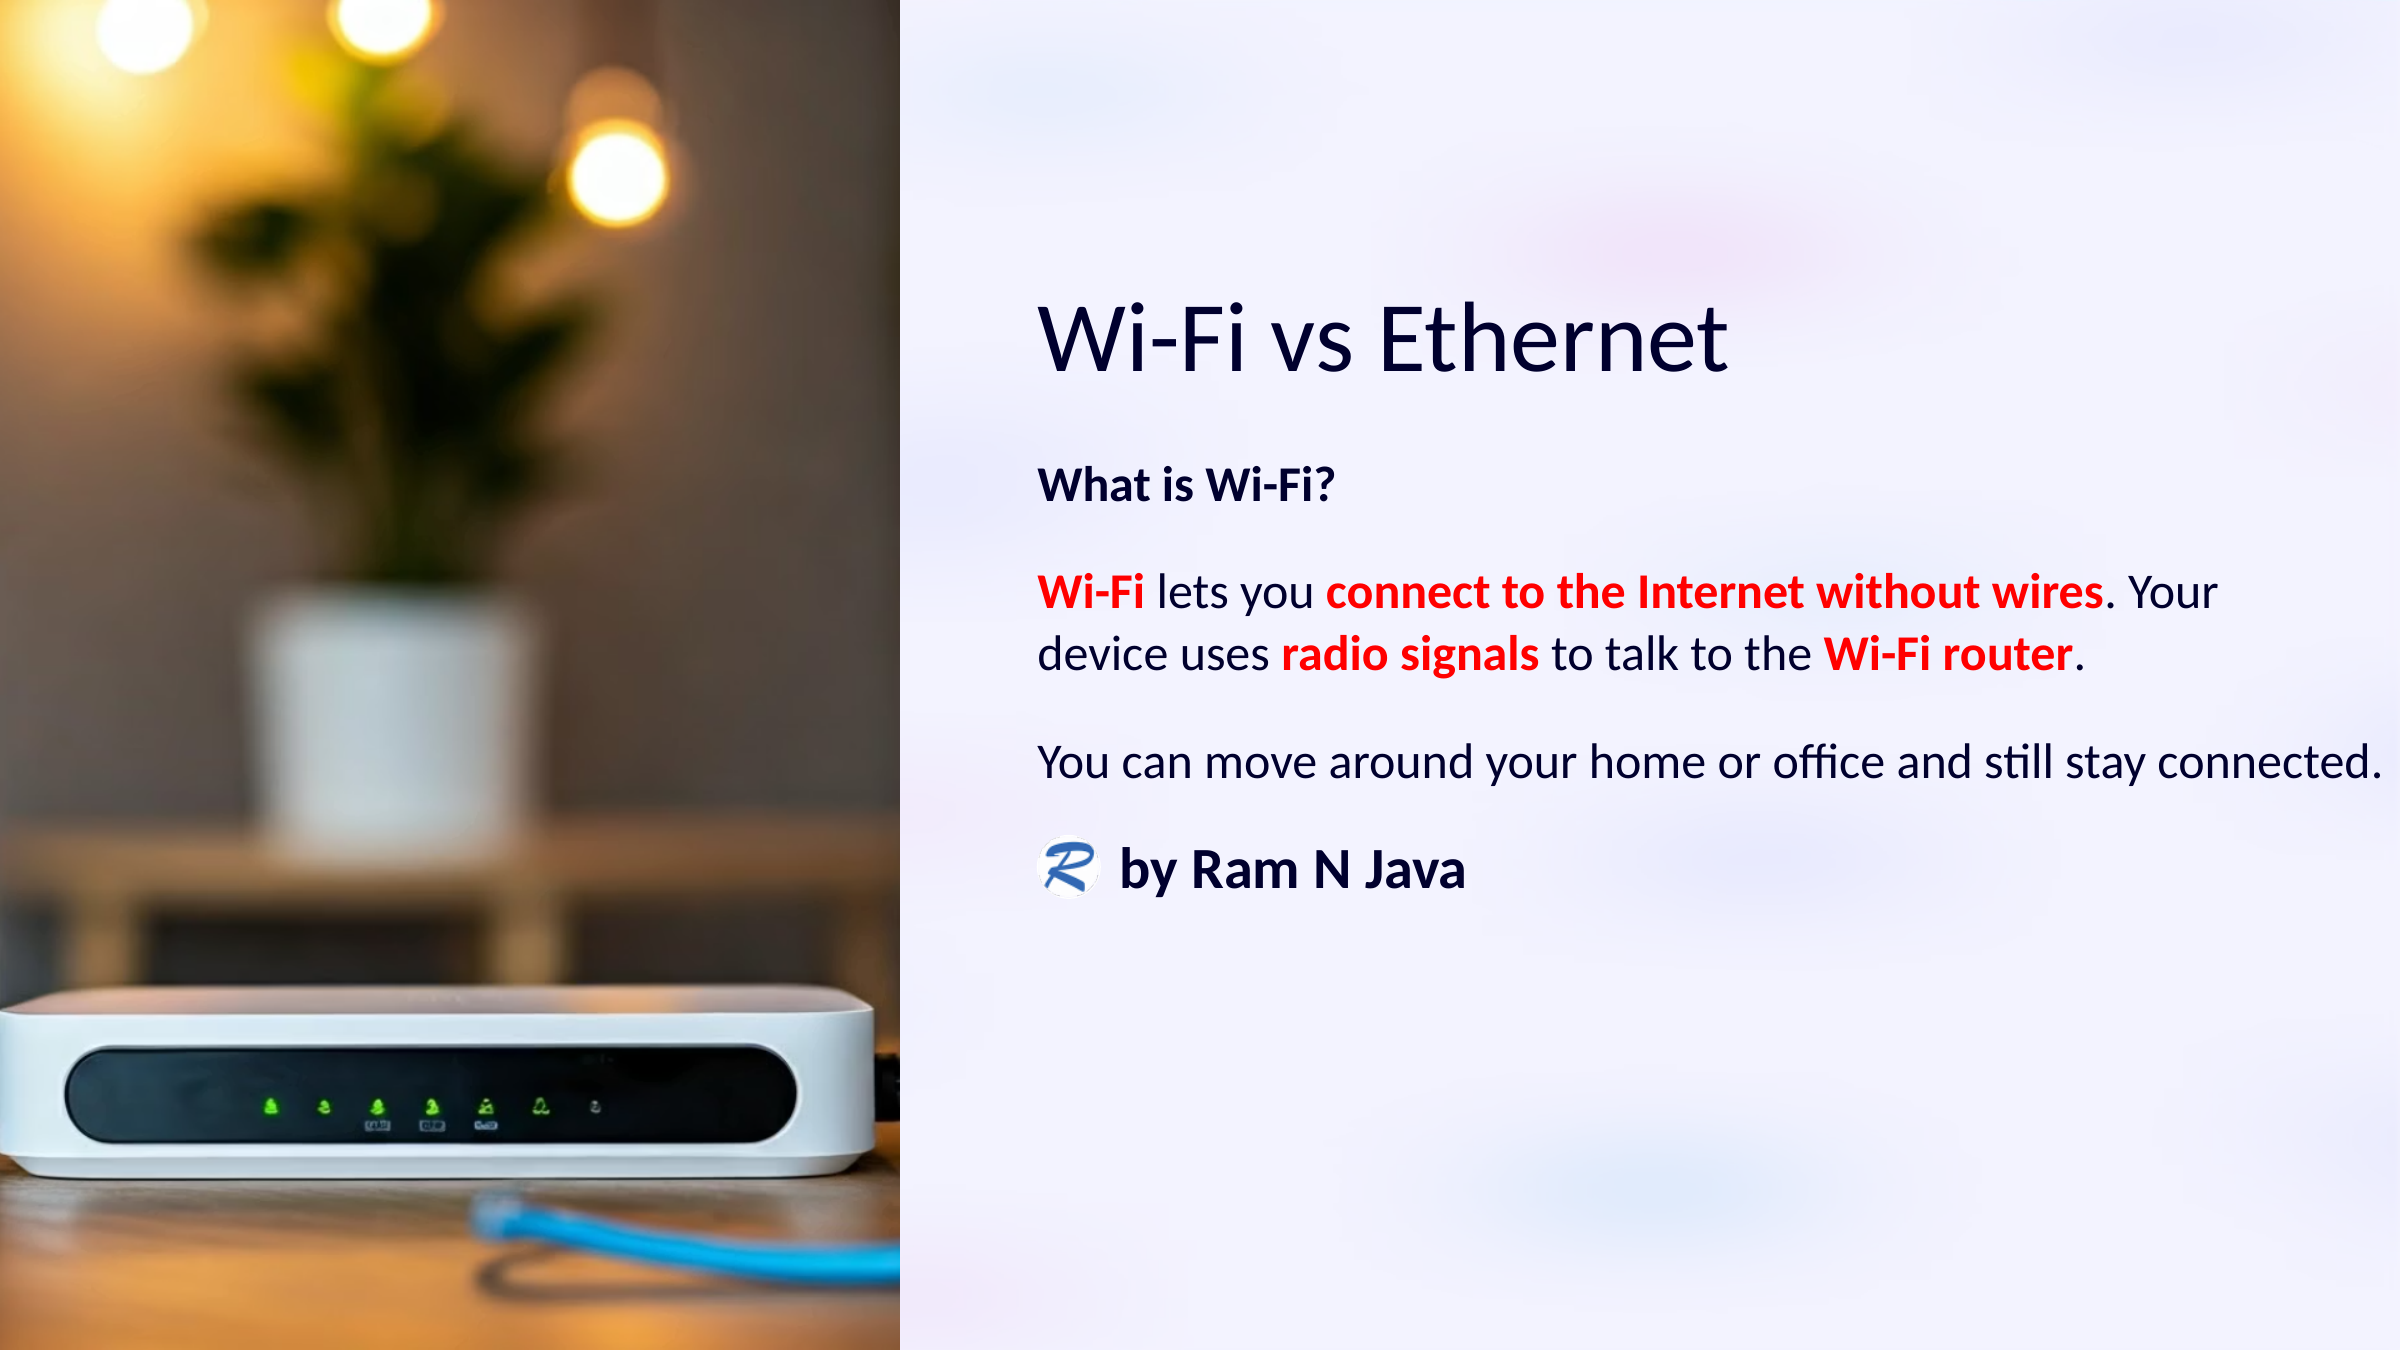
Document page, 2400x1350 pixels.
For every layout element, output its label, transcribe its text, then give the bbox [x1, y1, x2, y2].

text_box You can move around your home or office and still stay connected. [1037, 725, 2263, 789]
text_box What is Wi-Fi? [1037, 448, 2263, 512]
picture [887, 1260, 900, 1265]
text_box by Ram N Java [1119, 832, 1419, 902]
picture [1038, 836, 1099, 898]
picture [0, 0, 900, 1350]
text_box Wi-Fi vs Ethernet [1037, 276, 1962, 393]
text_box Wi-Fi lets you connect to the Internet without wires. Your device uses radio signals to talk to the Wi-Fi router. [1037, 555, 2263, 682]
